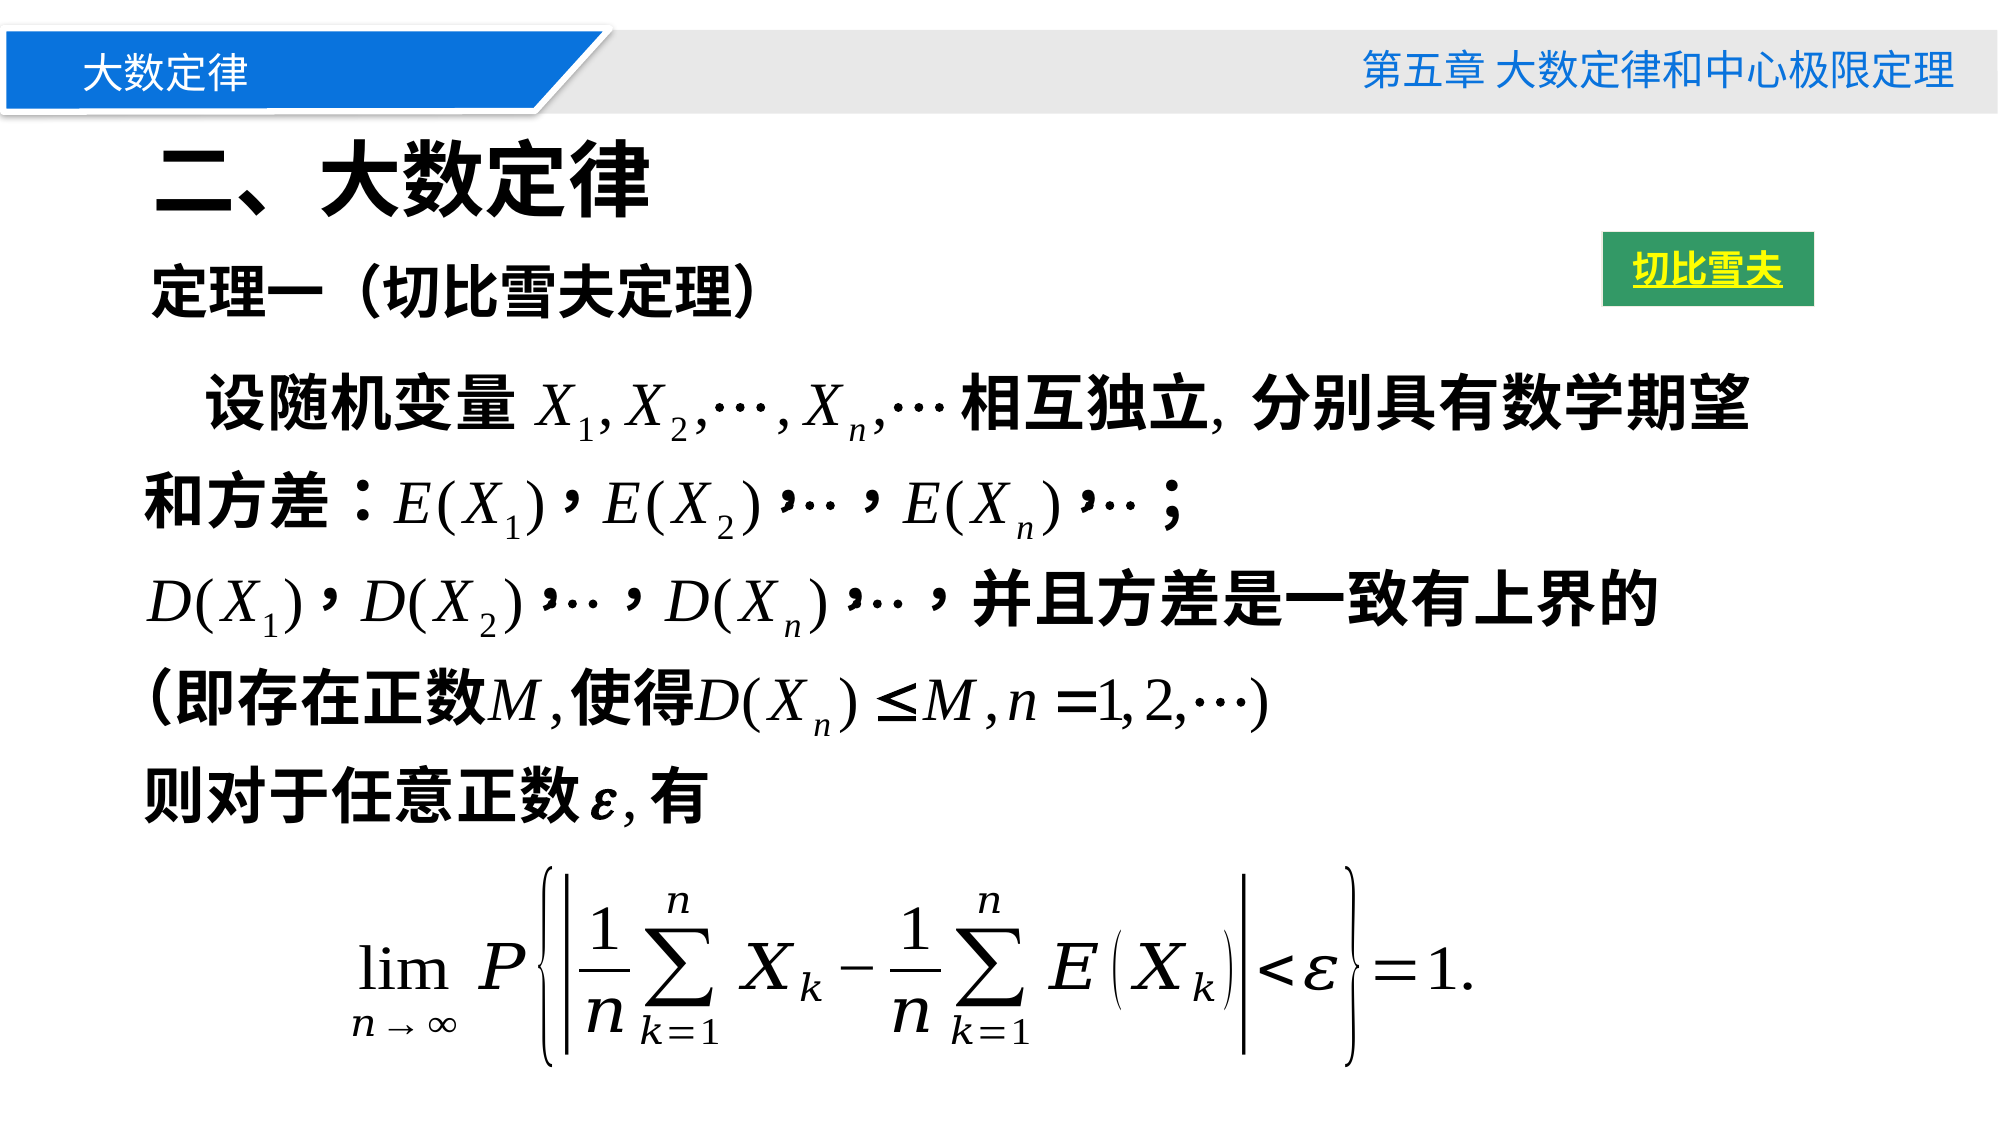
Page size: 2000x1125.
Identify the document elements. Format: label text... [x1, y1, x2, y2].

text_box 切比雪夫 [1617, 237, 1813, 307]
text_box 定理一（切比雪夫定理） [135, 247, 1138, 333]
text_box 第五章 大数定律和中心极限定理 [1346, 36, 1970, 101]
text_box [543, 27, 2000, 116]
text_box 大数定律 [67, 39, 265, 104]
text_box 二、大数定律 [137, 119, 1262, 235]
text_box [0, 25, 613, 115]
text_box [136, 359, 1763, 849]
text_box [1602, 231, 1815, 307]
